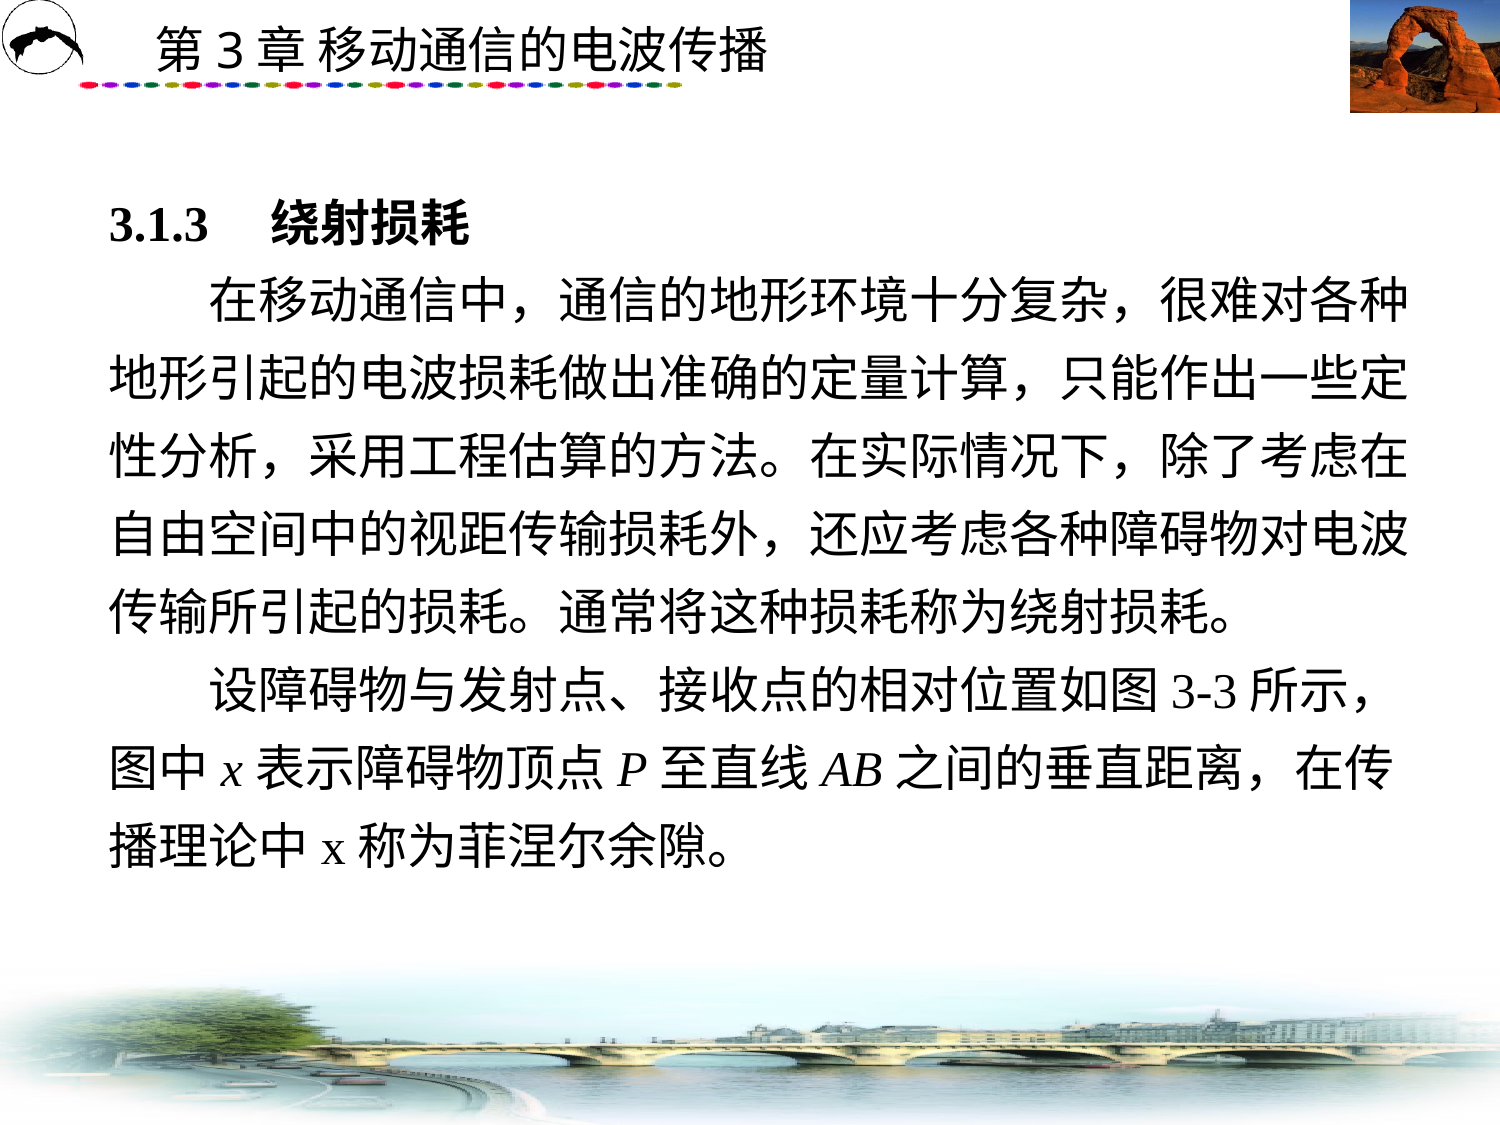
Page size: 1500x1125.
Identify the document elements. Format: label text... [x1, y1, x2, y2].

picture [74, 78, 691, 91]
picture [0, 962, 1500, 1125]
picture [0, 0, 100, 75]
title 3.1.3 绕射损耗 在移动通信中，通信的地形环境十分复杂，很难对各种地形引起的电波损耗做出准确的定量计算，只能作出一些定性分析，采用工程估算的方法。在实际情况下，除了考虑在自由空间中的视距传输损耗外，还应考虑各种障碍物对电波传输所引起的损耗。通常将这种损耗称为绕射损耗。 设障碍物与发射点、接收点的相对位置如图3-3所示，图中x表示障碍物顶点P至直线AB之间的垂直距离，在传播理论中x称为菲涅尔余隙。 [93, 87, 1426, 1013]
picture [1350, 0, 1500, 113]
